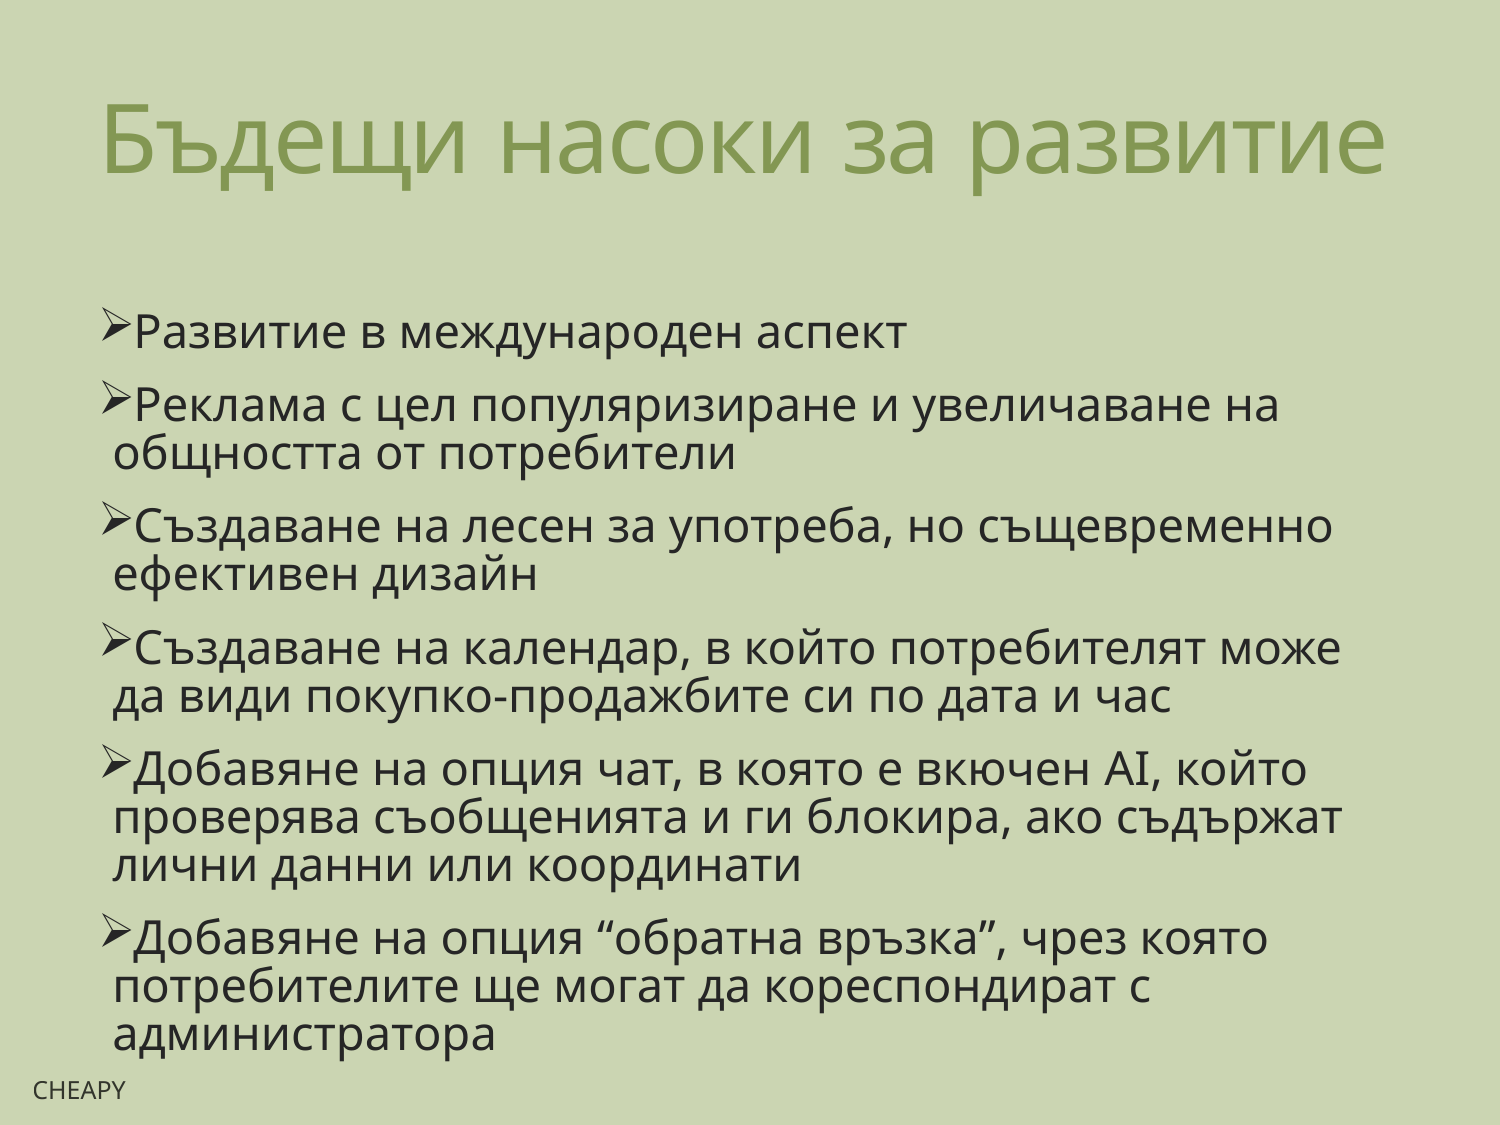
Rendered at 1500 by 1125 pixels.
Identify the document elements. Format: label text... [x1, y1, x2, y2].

title Бъдещи насоки за развитие [80, 30, 1407, 255]
text_box Cheapy [17, 1070, 637, 1108]
list Развитие в международен аспект Реклама с цел популяризиране и увеличаване на общността от потребители Създаване на лесен за употреба, но същевременно ефективен дизайн Създаване на календар, в който потребителят може да види покупко-продажбите си по дата и час Добавяне на опция чат, в която е вкючен AI, който проверява съобщенията и ги блокира, ако съдържат лични данни или координати Добавяне на опция “обратна връзка”, чрез която потребителите ще могат да кореспондират с администратора [83, 302, 1407, 1071]
